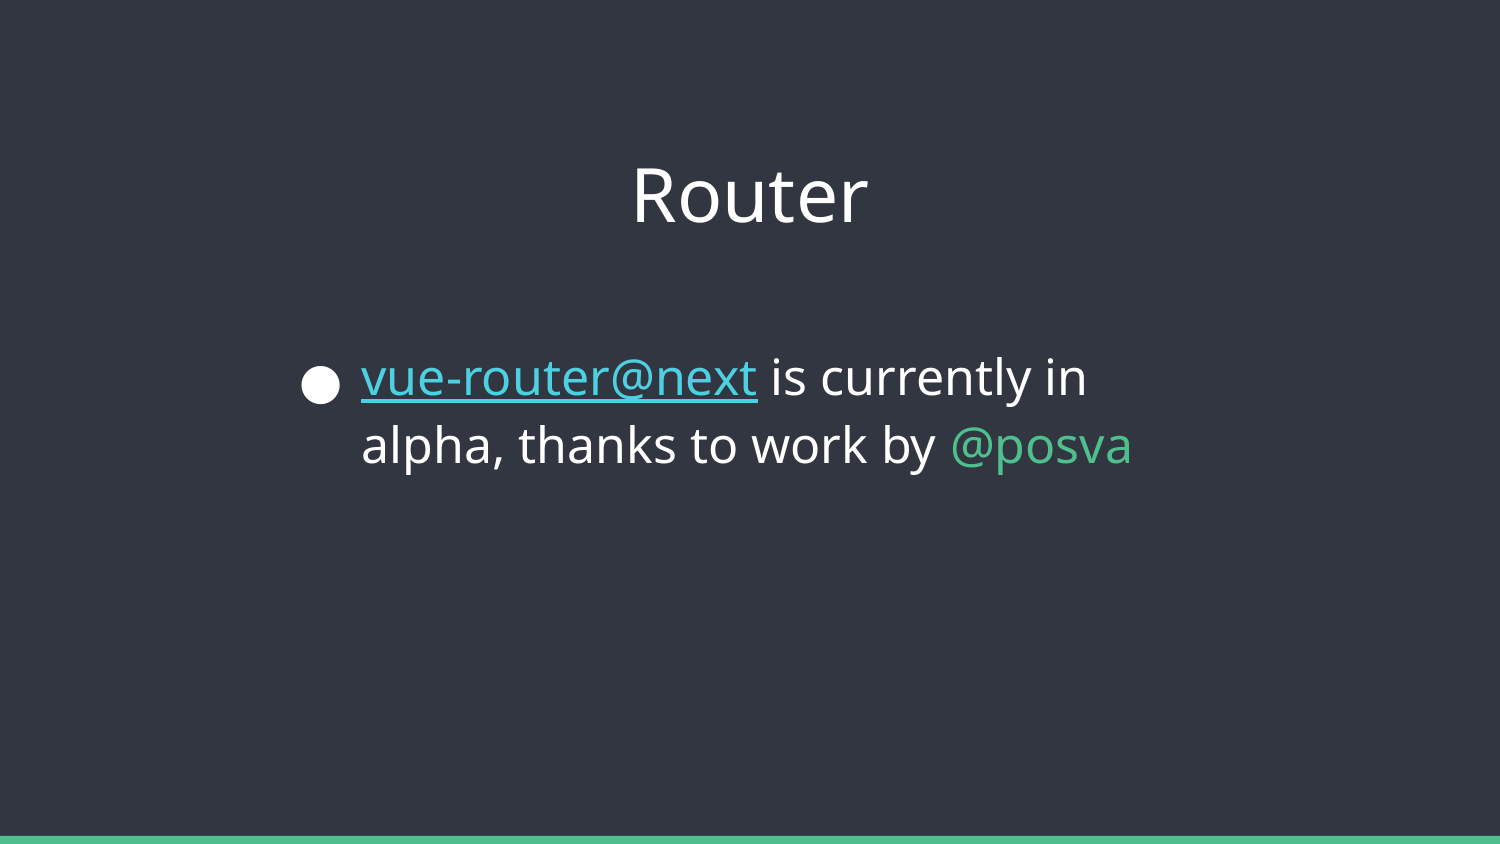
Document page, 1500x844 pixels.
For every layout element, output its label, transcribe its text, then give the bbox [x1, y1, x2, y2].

title Router [51, 147, 1449, 253]
title vue-router@next is currently in alpha, thanks to work by @posva [271, 329, 1219, 732]
